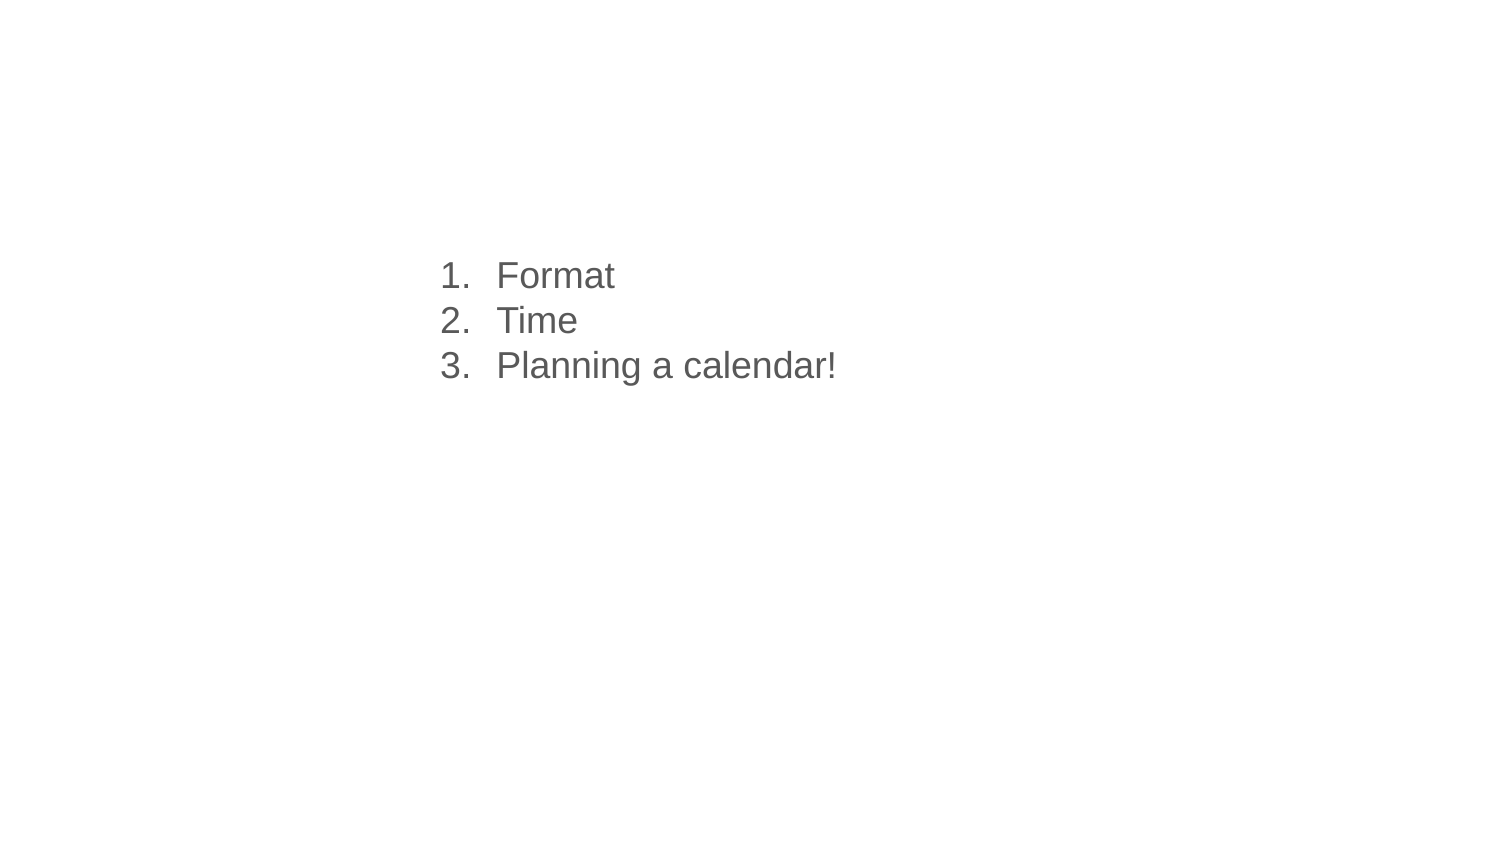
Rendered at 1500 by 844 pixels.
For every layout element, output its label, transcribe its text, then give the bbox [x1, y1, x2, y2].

text_box Format Time Planning a calendar! [406, 235, 1104, 401]
